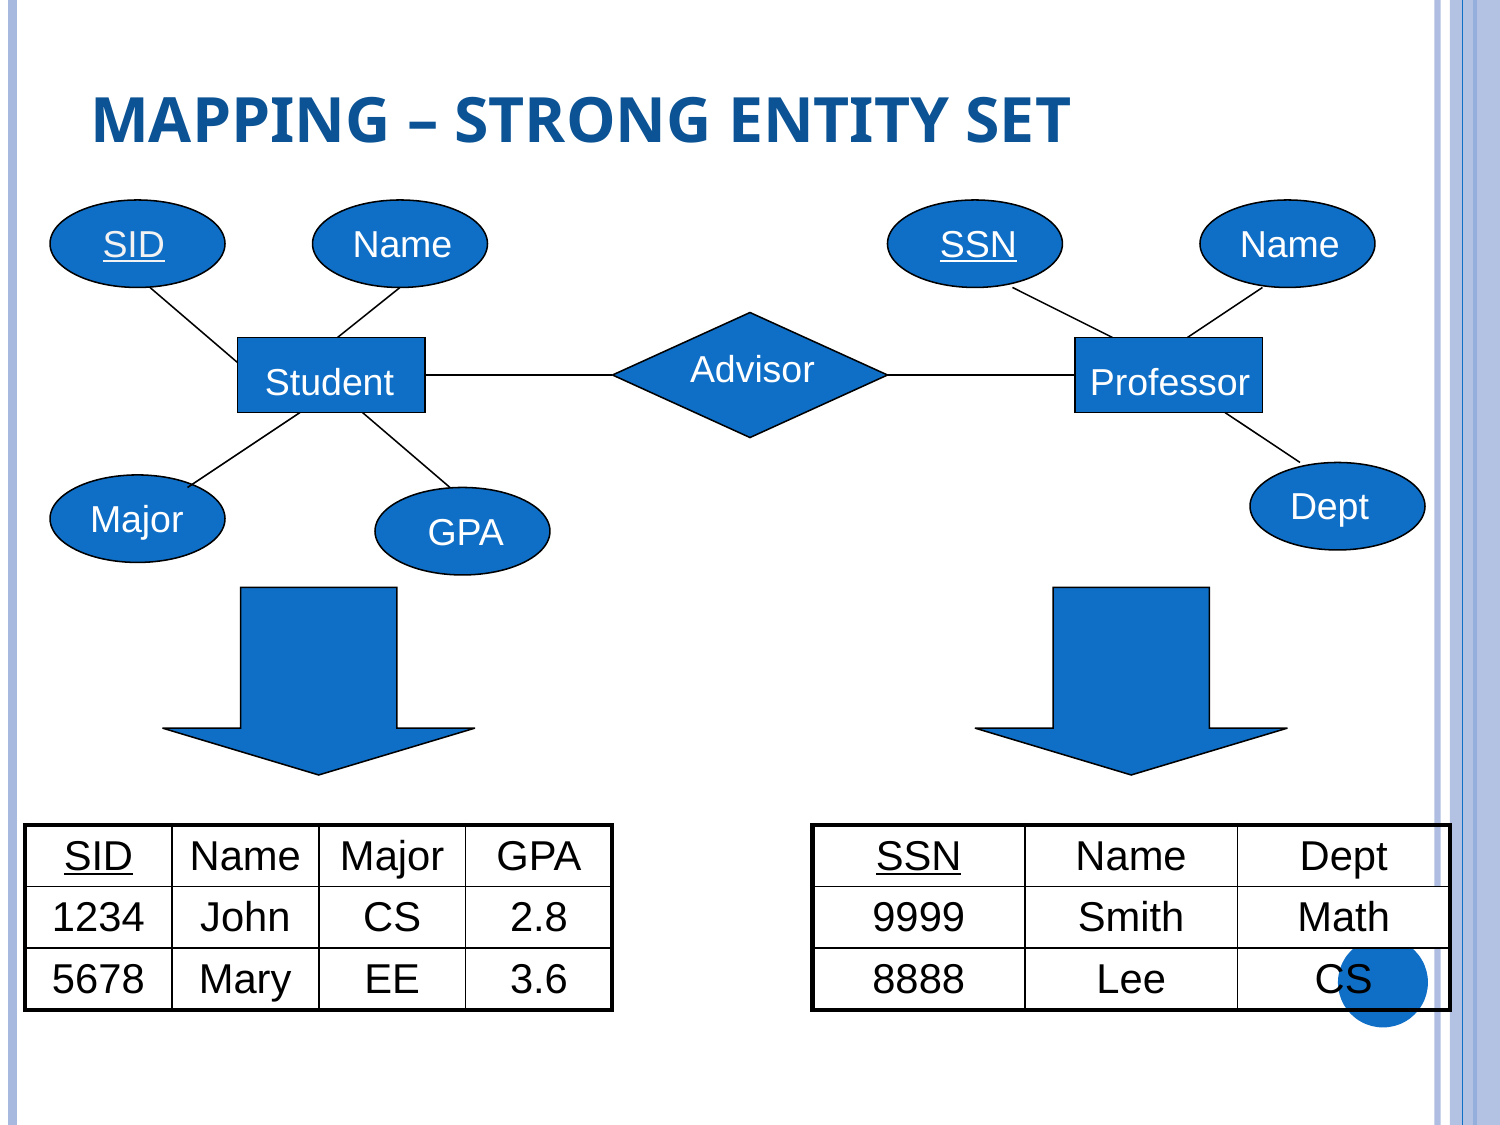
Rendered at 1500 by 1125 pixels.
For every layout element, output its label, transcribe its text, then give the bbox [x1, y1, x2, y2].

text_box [1224, 412, 1301, 463]
text_box [887, 199, 1040, 288]
text_box [696, 312, 804, 337]
text_box [974, 728, 1053, 752]
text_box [337, 287, 401, 338]
text_box [339, 199, 461, 212]
text_box Advisor [674, 337, 838, 398]
text_box SID [87, 212, 213, 273]
text_box [242, 752, 396, 775]
table_header Dept [1238, 827, 1448, 886]
table_cell Mary [173, 949, 318, 1008]
table_cell CS [1238, 949, 1448, 1008]
table_cell John [173, 887, 318, 947]
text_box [149, 287, 238, 363]
table_header Name [173, 827, 318, 886]
text_box [838, 352, 887, 398]
text_box [50, 199, 203, 288]
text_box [187, 412, 301, 488]
text_box Dept [1275, 474, 1400, 535]
table_cell Lee [1026, 949, 1237, 1008]
table_cell Smith [1026, 887, 1237, 947]
text_box GPA [412, 499, 525, 560]
text_box Name [337, 212, 475, 273]
text_box [613, 347, 837, 438]
text_box [1050, 221, 1063, 267]
table_cell 9999 [815, 887, 1024, 947]
text_box [375, 487, 550, 575]
table_cell 2.8 [466, 887, 610, 947]
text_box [1012, 287, 1113, 338]
text_box [240, 587, 397, 752]
table_header GPA [466, 827, 610, 886]
text_box [237, 337, 425, 410]
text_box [362, 412, 451, 488]
text_box Major [75, 487, 200, 548]
table_header Name [1026, 827, 1237, 886]
table_cell Math [1238, 887, 1448, 947]
text_box Professor [1074, 349, 1275, 410]
text_box [1054, 752, 1208, 775]
text_box [312, 213, 465, 288]
table_header SID [27, 827, 171, 886]
text_box [77, 474, 182, 487]
table_header Major [320, 827, 465, 886]
text_box [213, 221, 226, 266]
text_box [1363, 221, 1375, 266]
title Mapping – Strong Entity Set [75, 24, 1425, 163]
text_box [1074, 337, 1263, 349]
table_cell 3.6 [466, 949, 610, 1008]
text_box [1187, 287, 1263, 338]
text_box [475, 221, 488, 267]
text_box [1200, 213, 1353, 288]
text_box [1250, 475, 1426, 550]
text_box [397, 728, 475, 752]
text_box [1210, 728, 1288, 752]
text_box Name [1224, 212, 1363, 273]
text_box [1278, 462, 1397, 474]
table_header SSN [815, 827, 1024, 886]
text_box [50, 488, 226, 563]
table_cell 5678 [27, 949, 171, 1008]
table_cell CS [320, 887, 465, 947]
text_box SSN [924, 212, 1050, 273]
text_box [1227, 199, 1348, 212]
table_cell 8888 [815, 949, 1024, 1008]
table_cell EE [320, 949, 465, 1008]
text_box [162, 728, 240, 752]
text_box Student [249, 349, 413, 410]
text_box [1053, 587, 1210, 752]
table_cell 1234 [27, 887, 171, 947]
